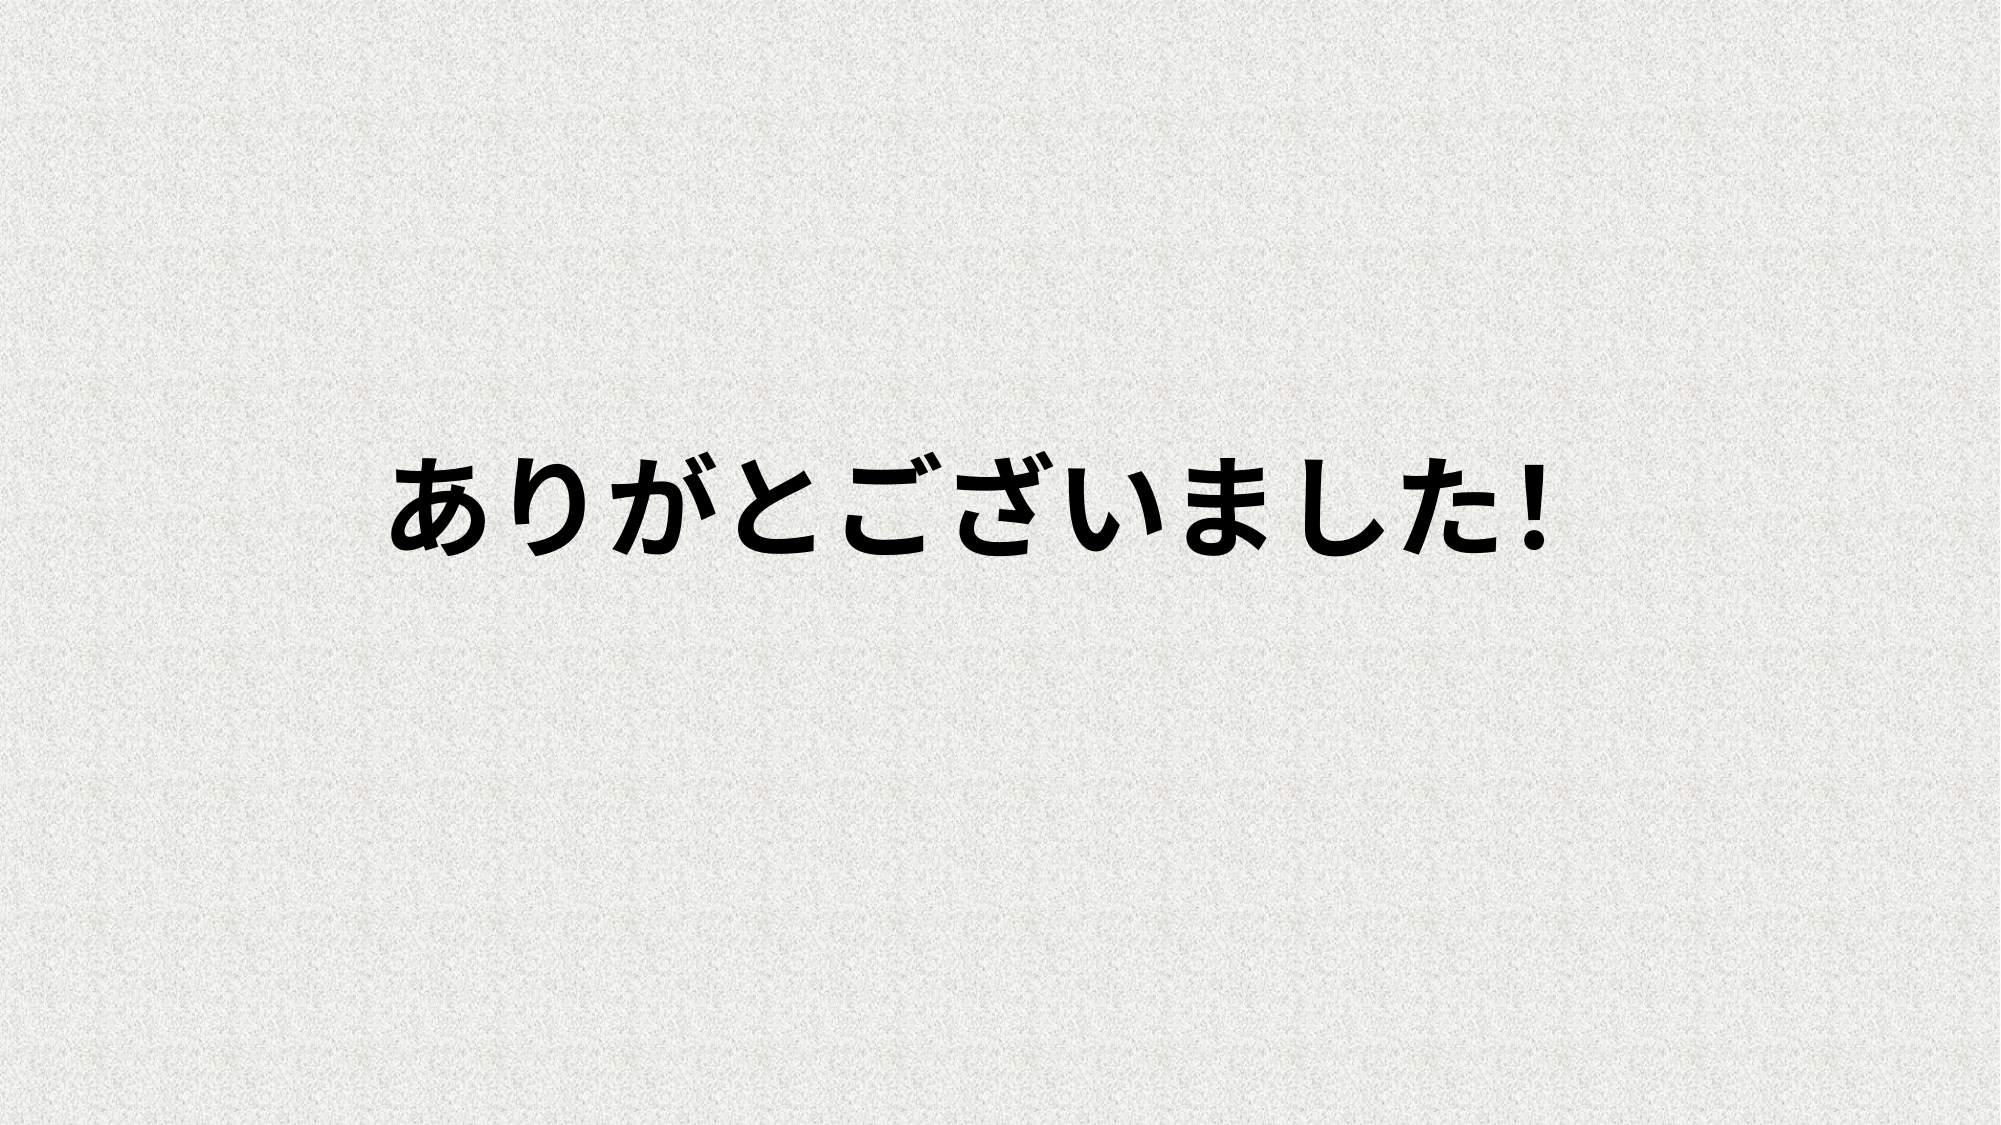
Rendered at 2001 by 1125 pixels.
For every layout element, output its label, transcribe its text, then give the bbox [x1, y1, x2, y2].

picture [0, 0, 2001, 1125]
title ありがとございました！ [0, 431, 2000, 582]
